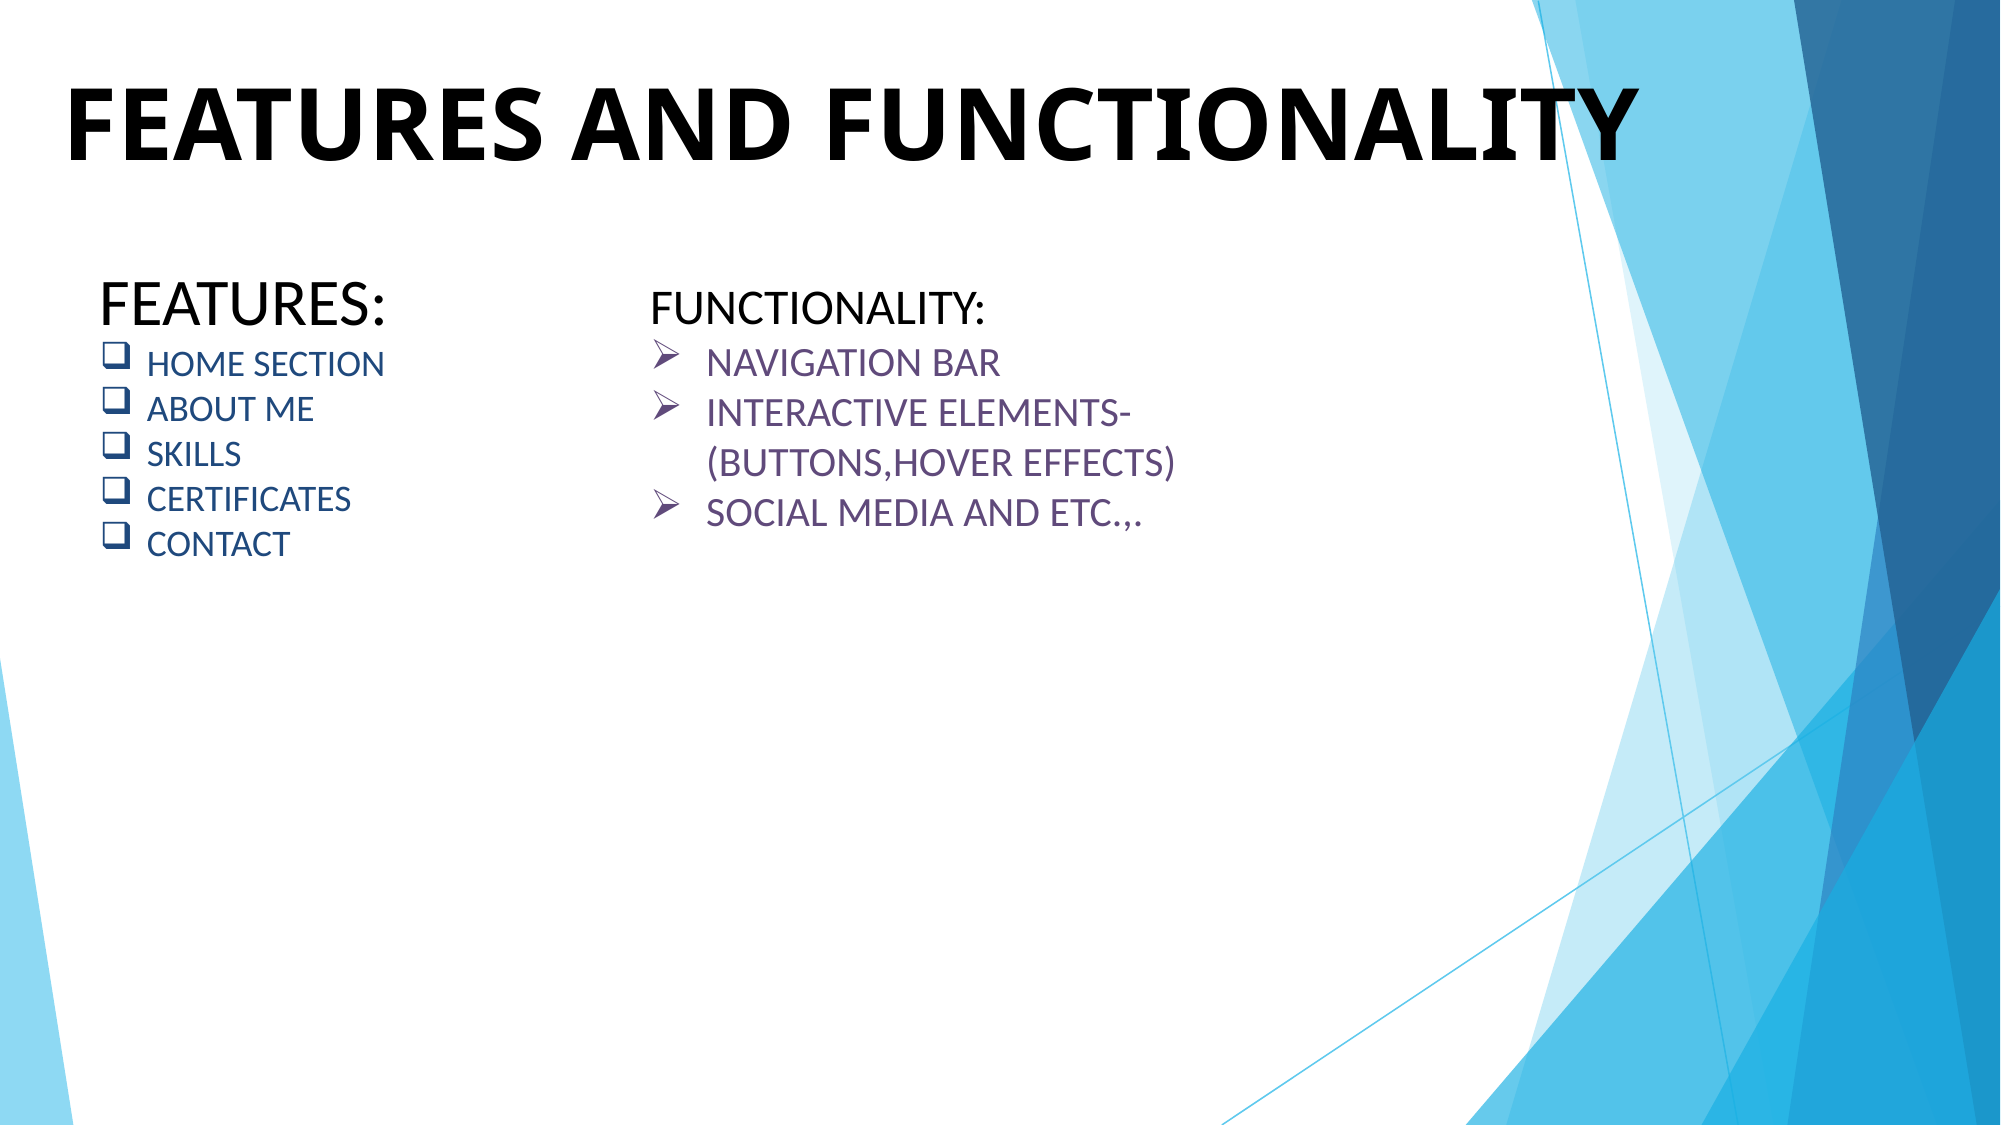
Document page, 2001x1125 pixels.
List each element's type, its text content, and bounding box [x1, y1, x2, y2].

list FEATURES: HOME SECTION ABOUT ME SKILLS CERTIFICATES CONTACT [99, 258, 970, 613]
title FEATURES AND FUNCTIONALITY [62, 60, 1815, 185]
list FUNCTIONALITY: NAVIGATION BAR INTERACTIVE ELEMENTS-(BUTTONS,HOVER EFFECTS) SOCIAL MEDIA AND ETC.,. [650, 275, 1265, 502]
